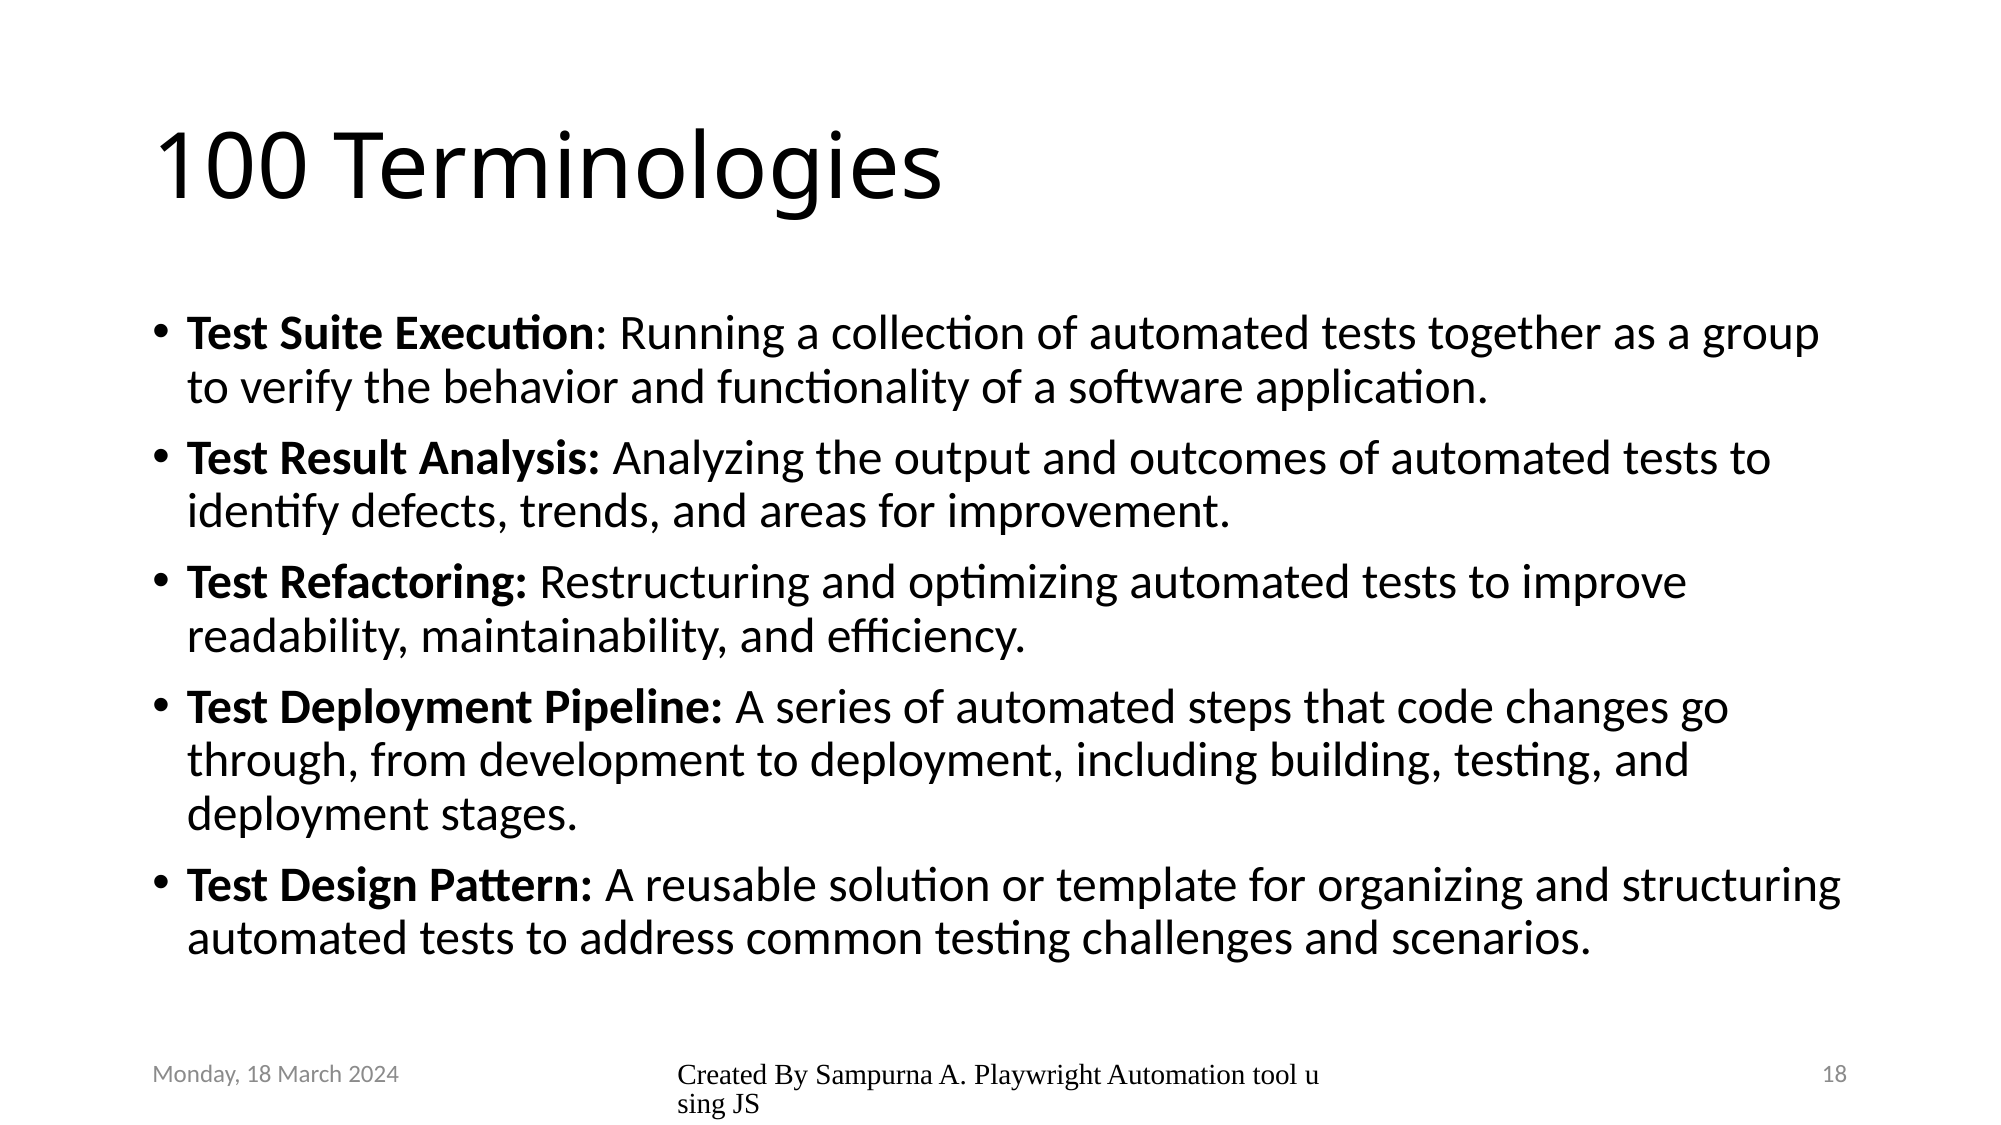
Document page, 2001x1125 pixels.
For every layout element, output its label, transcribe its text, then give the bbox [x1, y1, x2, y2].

title 100 Terminologies [137, 59, 1863, 278]
slide_number 18 [1412, 1042, 1863, 1103]
footer Created By Sampurna A. Playwright Automation tool using JS [662, 1042, 1338, 1103]
list Test Suite Execution: Running a collection of automated tests together as a group to verify the behavior and functionality of a software application. Test Result Analysis: Analyzing the output and outcomes of automated tests to identify defects, trends, and areas for improvement. Test Refactoring: Restructuring and optimizing automated tests to improve readability, maintainability, and efficiency. Test Deployment Pipeline: A series of automated steps that code changes go through, from development to deployment, including building, testing, and deployment stages. Test Design Pattern: A reusable solution or template for organizing and structuring automated tests to address common testing challenges and scenarios. [137, 299, 1863, 1014]
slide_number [137, 1042, 588, 1103]
